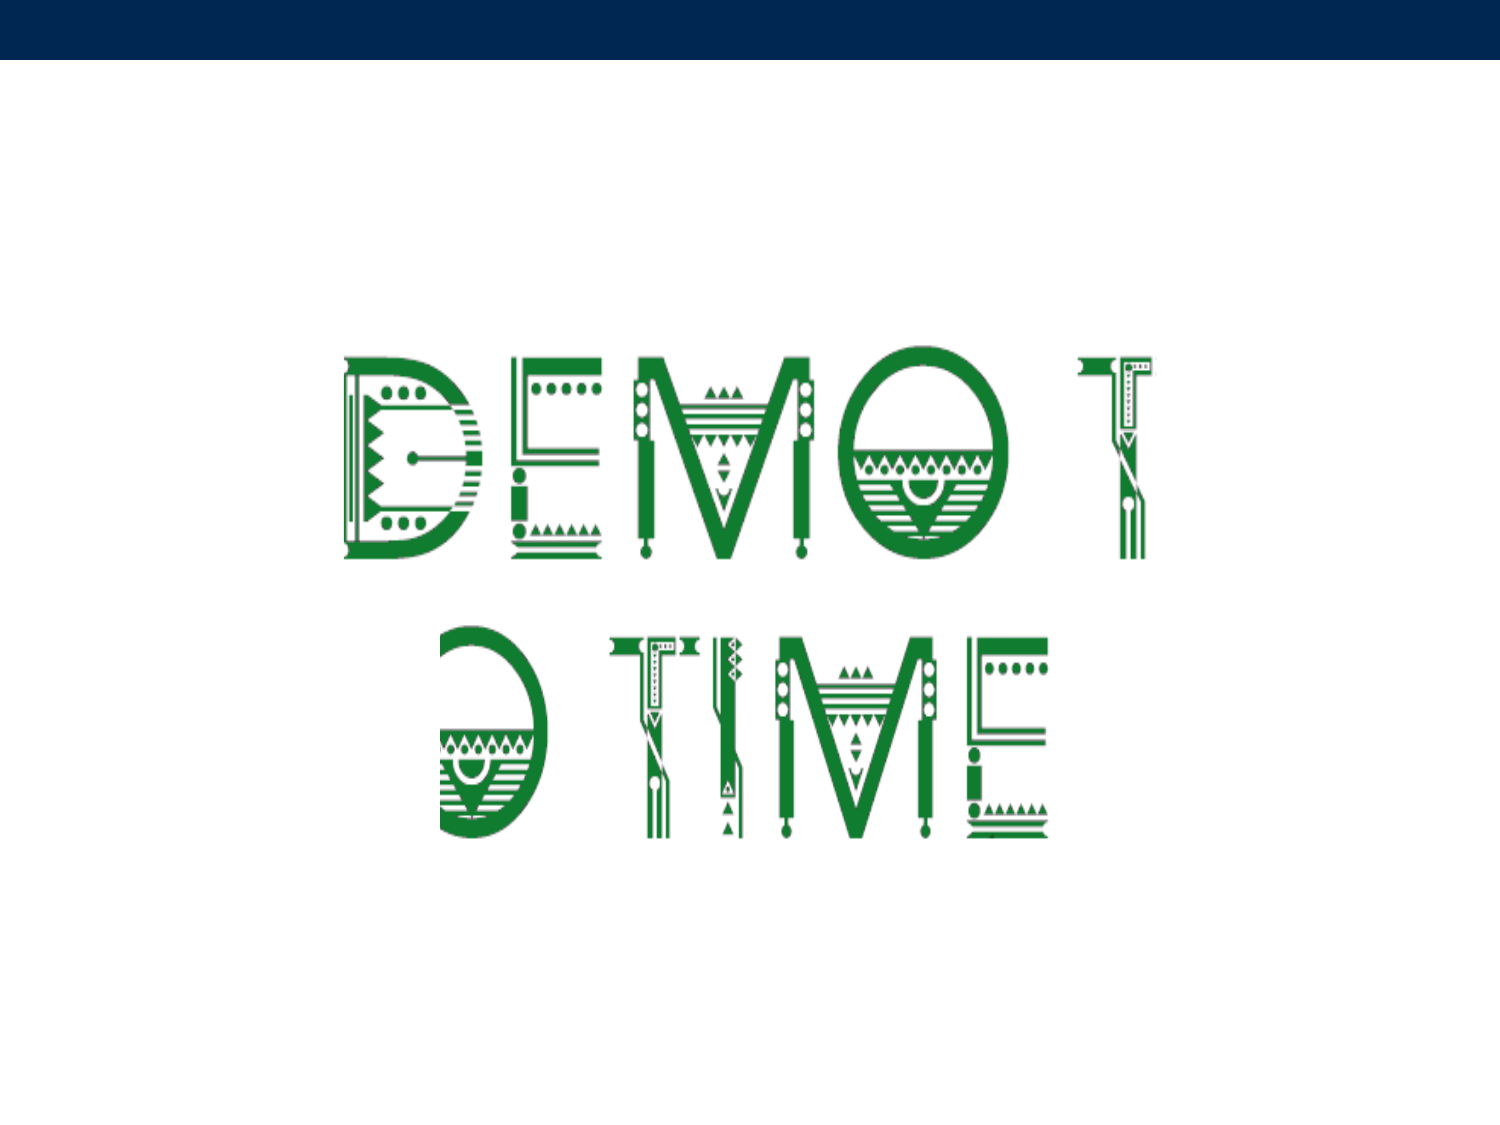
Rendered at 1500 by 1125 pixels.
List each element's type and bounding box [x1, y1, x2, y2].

text_box [343, 313, 1157, 939]
